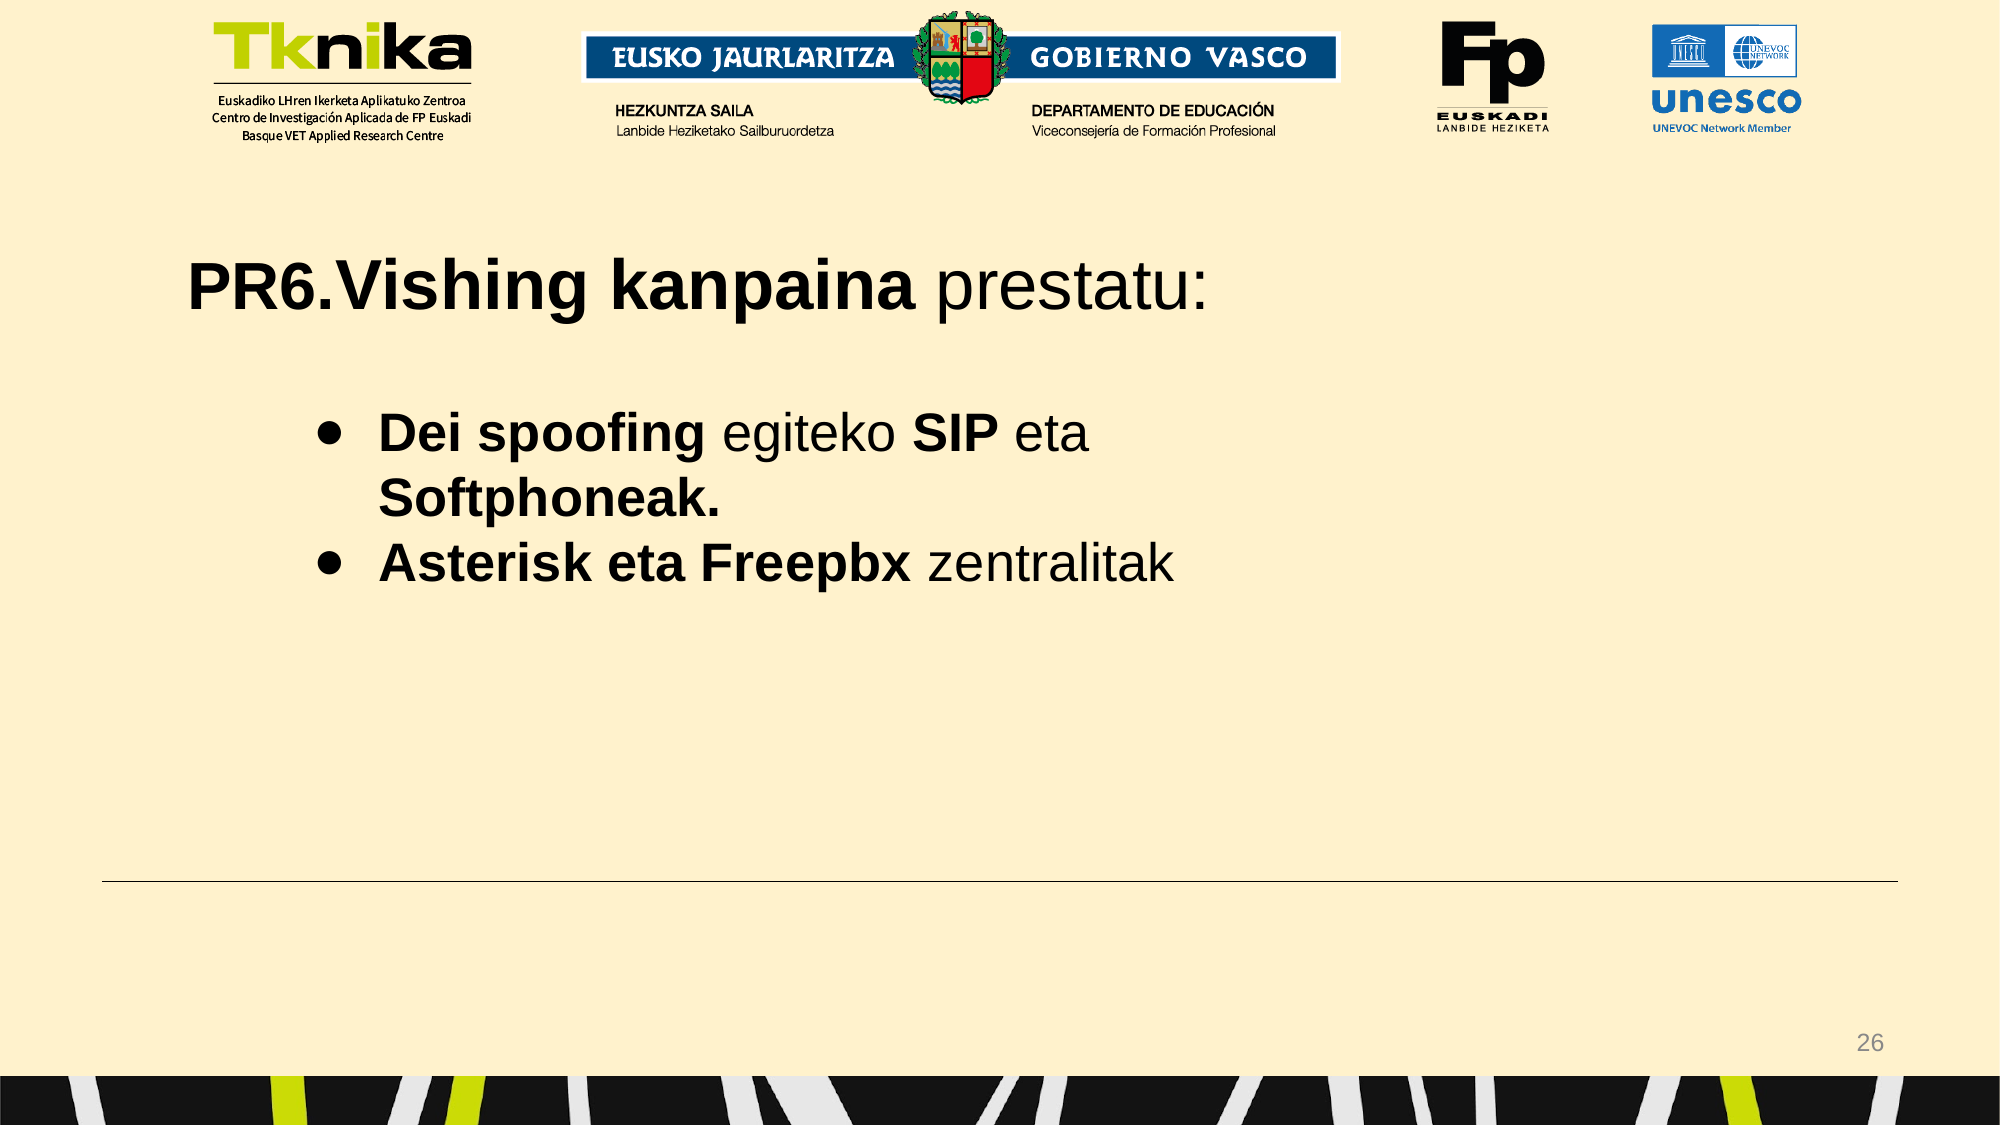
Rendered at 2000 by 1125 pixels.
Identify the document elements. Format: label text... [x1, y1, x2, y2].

picture [33, 7, 1579, 150]
picture [1647, 19, 1804, 138]
slide_number ‹#› [1433, 1011, 1900, 1072]
text_box PR6.Vishing kanpaina prestatu: [172, 223, 1564, 298]
picture [0, 1076, 2000, 1125]
title Dei spoofing egiteko SIP eta Softphoneak. Asterisk eta Freepbx zentralitak [213, 298, 1462, 691]
